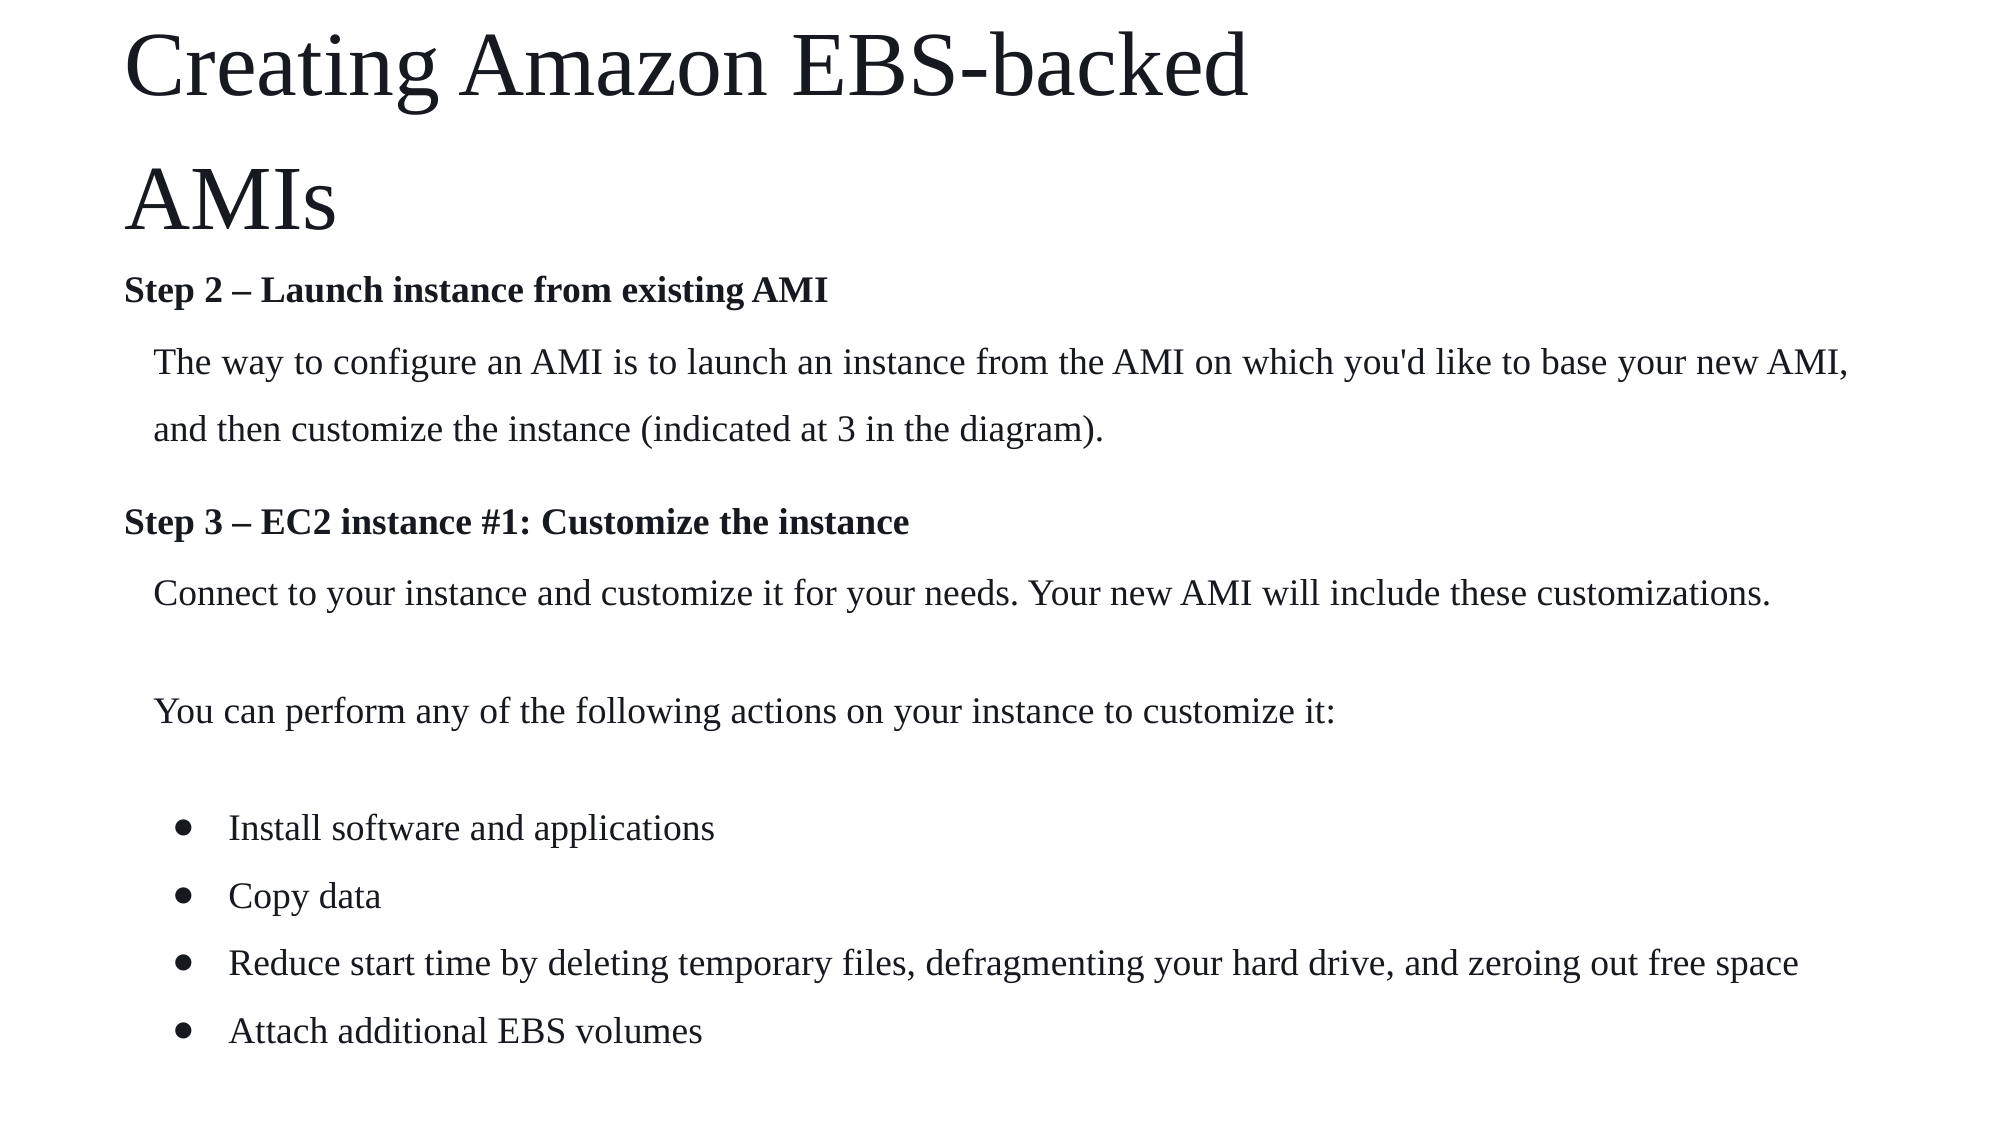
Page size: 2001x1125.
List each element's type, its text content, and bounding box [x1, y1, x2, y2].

title Creating Amazon EBS-backed AMIs [109, 29, 1354, 198]
list Step 2 – Launch instance from existing AMI The way to configure an AMI is to launch an instance from the AMI on which you'd like to base your new AMI, and then customize the instance (indicated at 3 in the diagram). Step 3 – EC2 instance #1: Customize the instance Connect to your instance and customize it for your needs. Your new AMI will include these customizations. You can perform any of the following actions on your instance to customize it: Install software and applications Copy data Reduce start time by deleting temporary files, defragmenting your hard drive, and zeroing out free space Attach additional EBS volumes [109, 234, 1891, 898]
